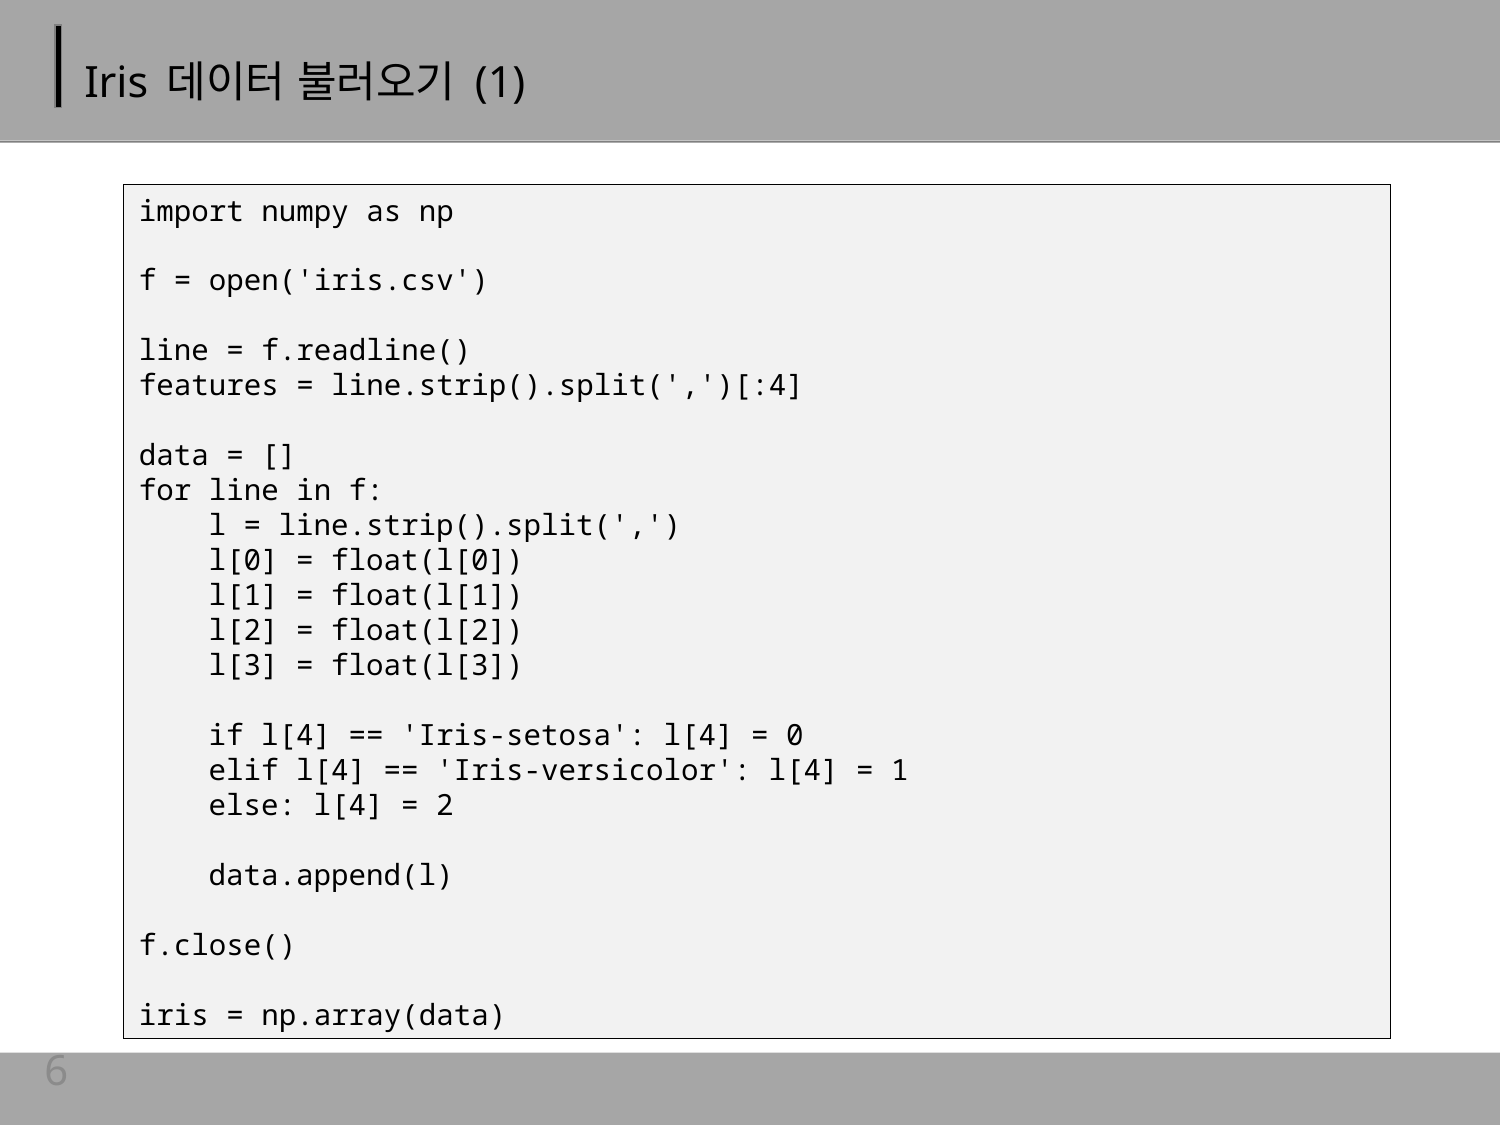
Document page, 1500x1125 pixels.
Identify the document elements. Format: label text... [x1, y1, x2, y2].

text_box import numpy as np f = open('iris.csv') line = f.readline() features = line.strip().split(',')[:4] data = [] for line in f: l = line.strip().split(',') l[0] = float(l[0]) l[1] = float(l[1]) l[2] = float(l[2]) l[3] = float(l[3]) if l[4] == 'Iris-setosa': l[4] = 0 elif l[4] == 'Iris-versicolor': l[4] = 1 else: l[4] = 2 data.append(l) f.close() iris = np.array(data) [123, 184, 1391, 1039]
title Iris 데이터 불러오기 (1) [69, 20, 1364, 114]
slide_number 6 [29, 1042, 380, 1103]
